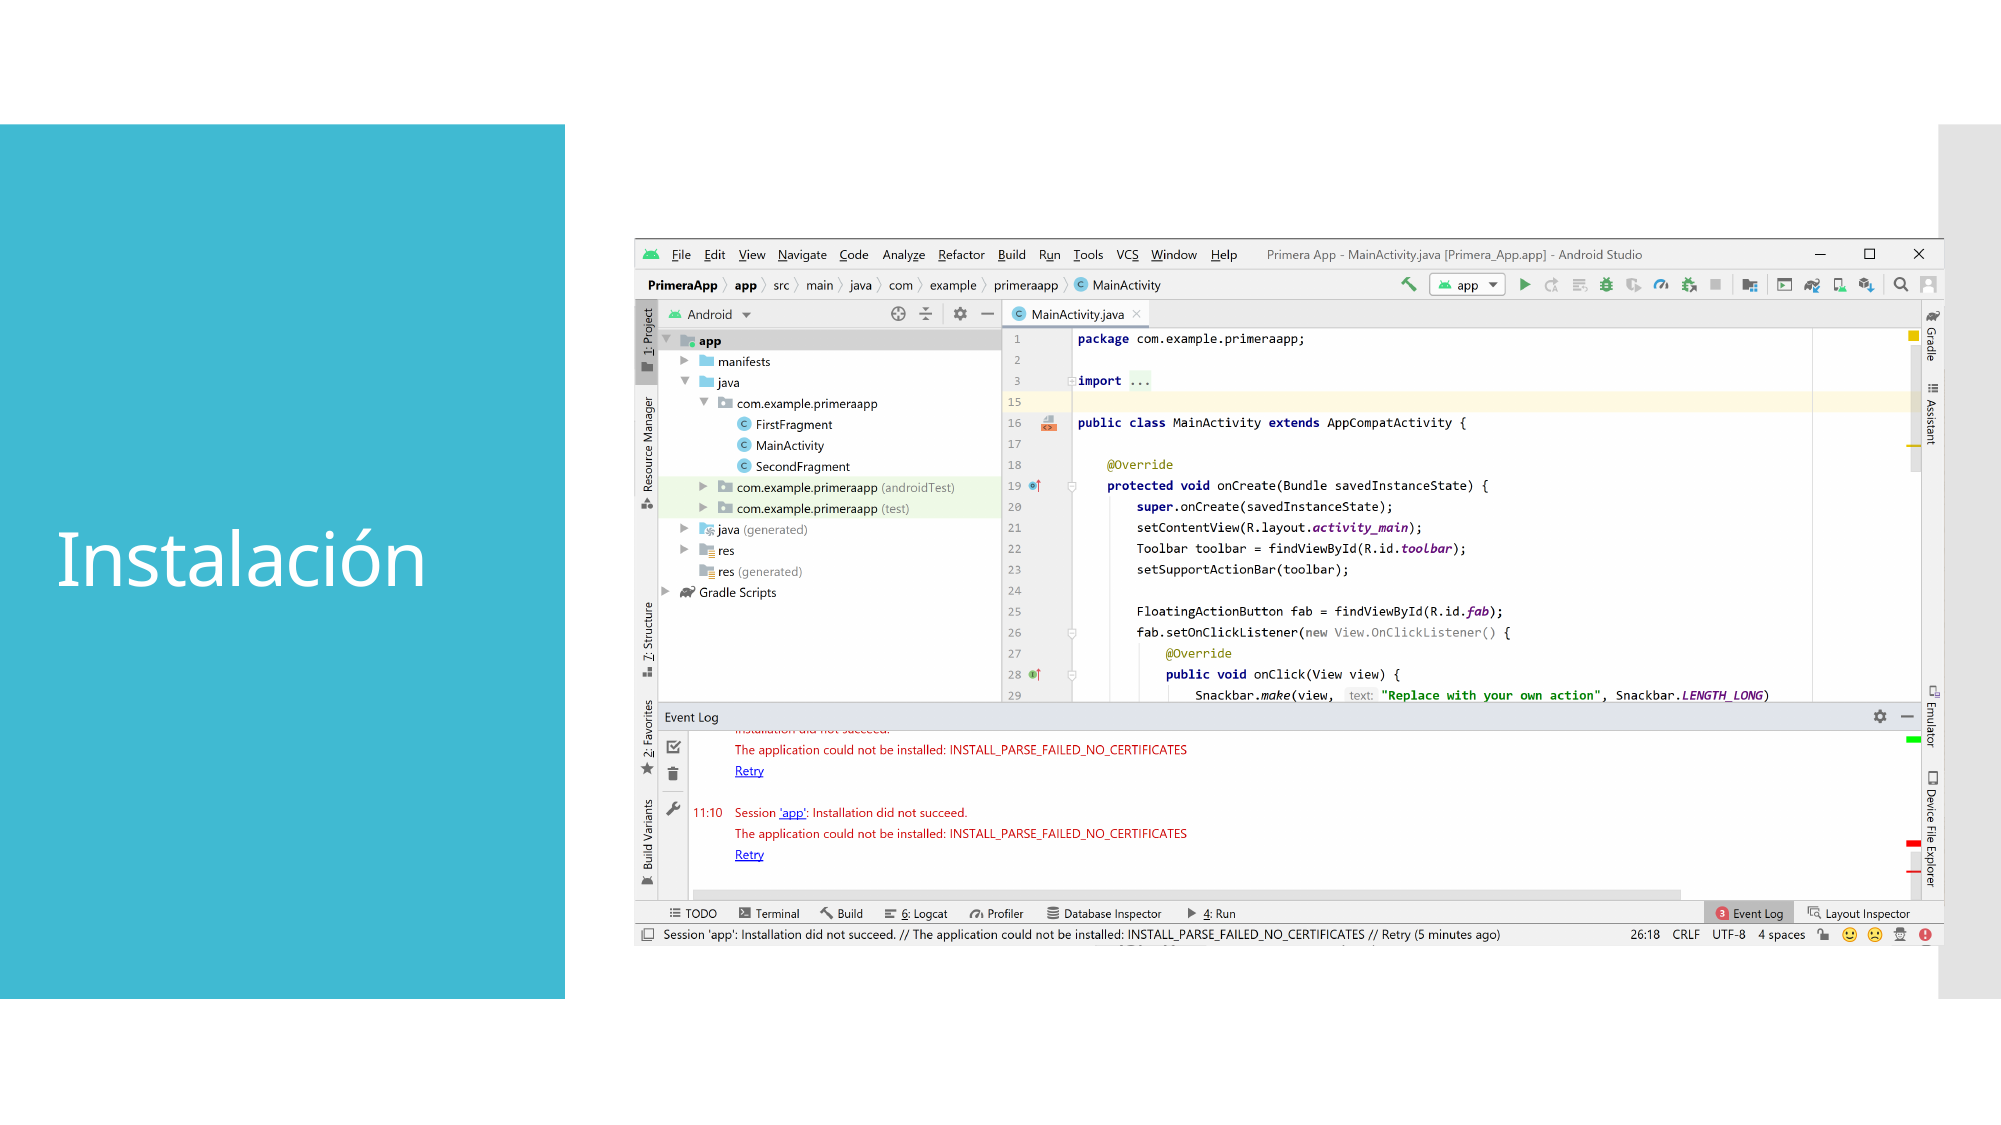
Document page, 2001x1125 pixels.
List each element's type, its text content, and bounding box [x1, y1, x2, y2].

picture [634, 238, 1945, 947]
title Instalación [41, 184, 525, 940]
